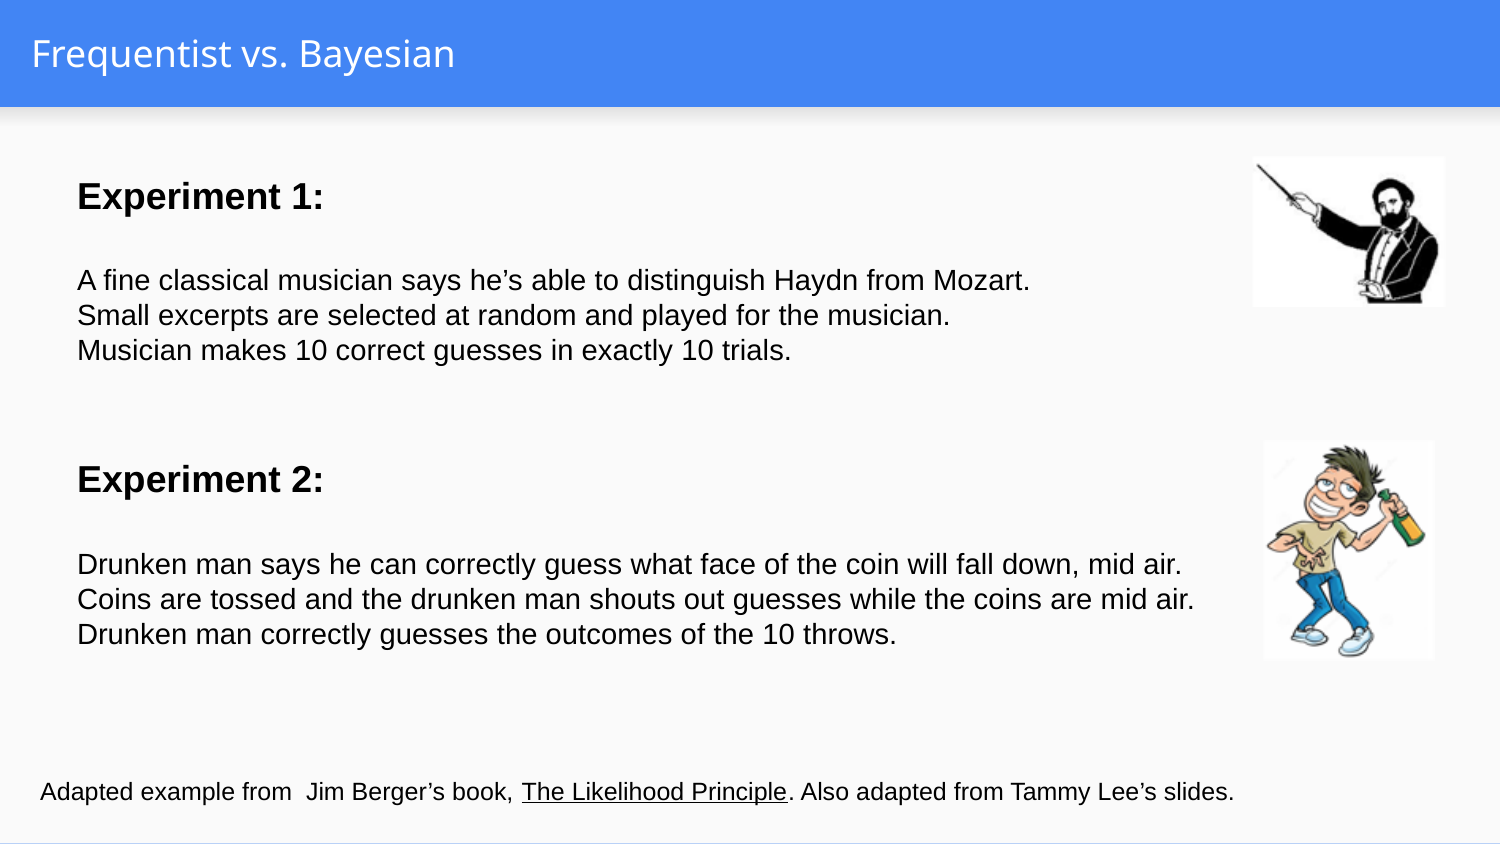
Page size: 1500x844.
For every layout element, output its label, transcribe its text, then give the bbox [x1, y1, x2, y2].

text_box Adapted example from Jim Berger’s book, The Likelihood Principle. Also adapted from Tammy Lee’s slides. [25, 760, 1348, 828]
title Frequentist vs. Bayesian [16, 2, 1464, 102]
picture [1263, 439, 1435, 661]
picture [1251, 156, 1447, 307]
text_box Experiment 2: Drunken man says he can correctly guess what face of the coin will fall down, mid air. Coins are tossed and the drunken man shouts out guesses while the coins are mid air. Drunken man correctly guesses the outcomes of the 10 throws. [62, 440, 1293, 692]
text_box Experiment 1: A fine classical musician says he’s able to distinguish Haydn from Mozart. Small excerpts are selected at random and played for the musician. Musician makes 10 correct guesses in exactly 10 trials. [62, 156, 1113, 440]
